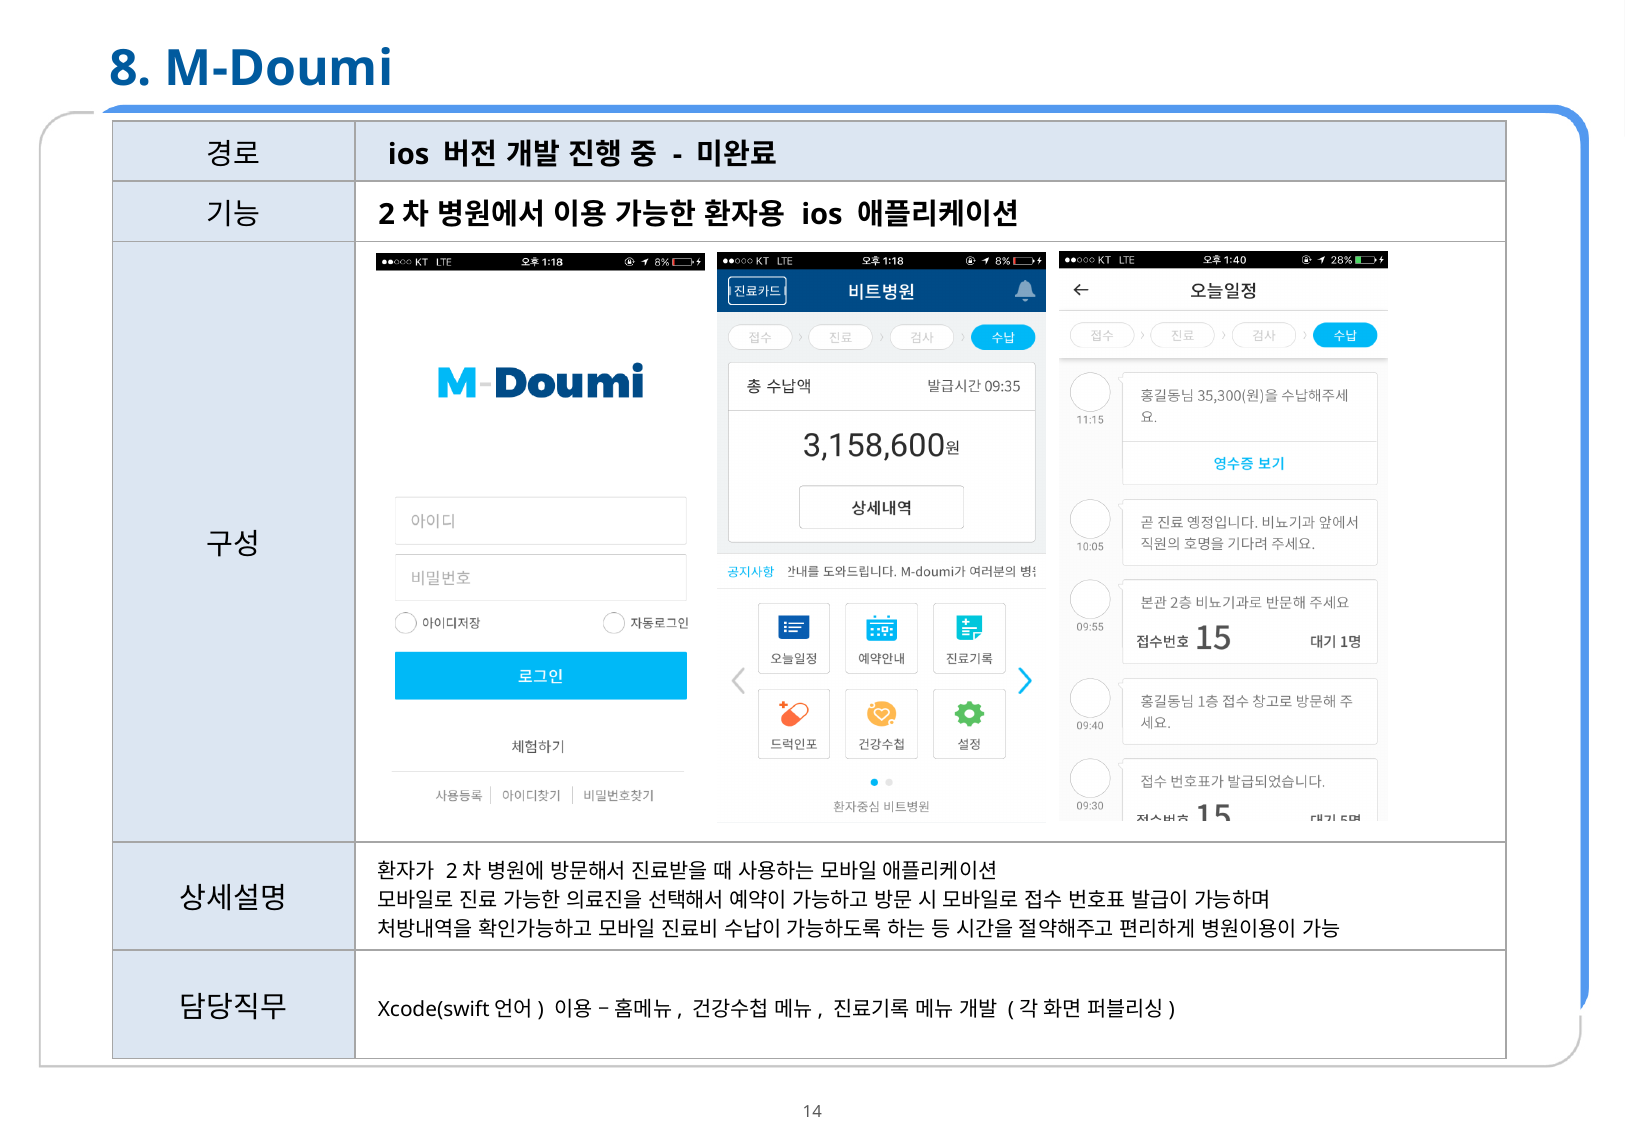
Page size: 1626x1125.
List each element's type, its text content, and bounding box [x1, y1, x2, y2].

text_box 8. M-Doumi [109, 35, 1037, 96]
picture [0, 0, 1625, 1074]
list Xcode(swift언어) 이용 – 홈메뉴, 건강수첩 메뉴, 진료기록 메뉴 개발 (각 화면 퍼블리싱) [363, 987, 1486, 1024]
title ios 버전 개발 진행 중 - 미완료 [373, 128, 1503, 172]
list 2차 병원에서 이용 가능한 환자용 ios 애플리케이션 [363, 188, 1524, 234]
list 환자가 2차 병원에 방문해서 진료받을 때 사용하는 모바일 애플리케이션 모바일로 진료 가능한 의료진을 선택해서 예약이 가능하고 방문 시 모바일로 접수 번호표 발급이 가능하며 처방내역을 확인가능하고 모바일 진료비 수납이 가능하도록 하는 등 시간을 절약해주고 편리하게 병원이용이 가능 [363, 850, 1486, 941]
